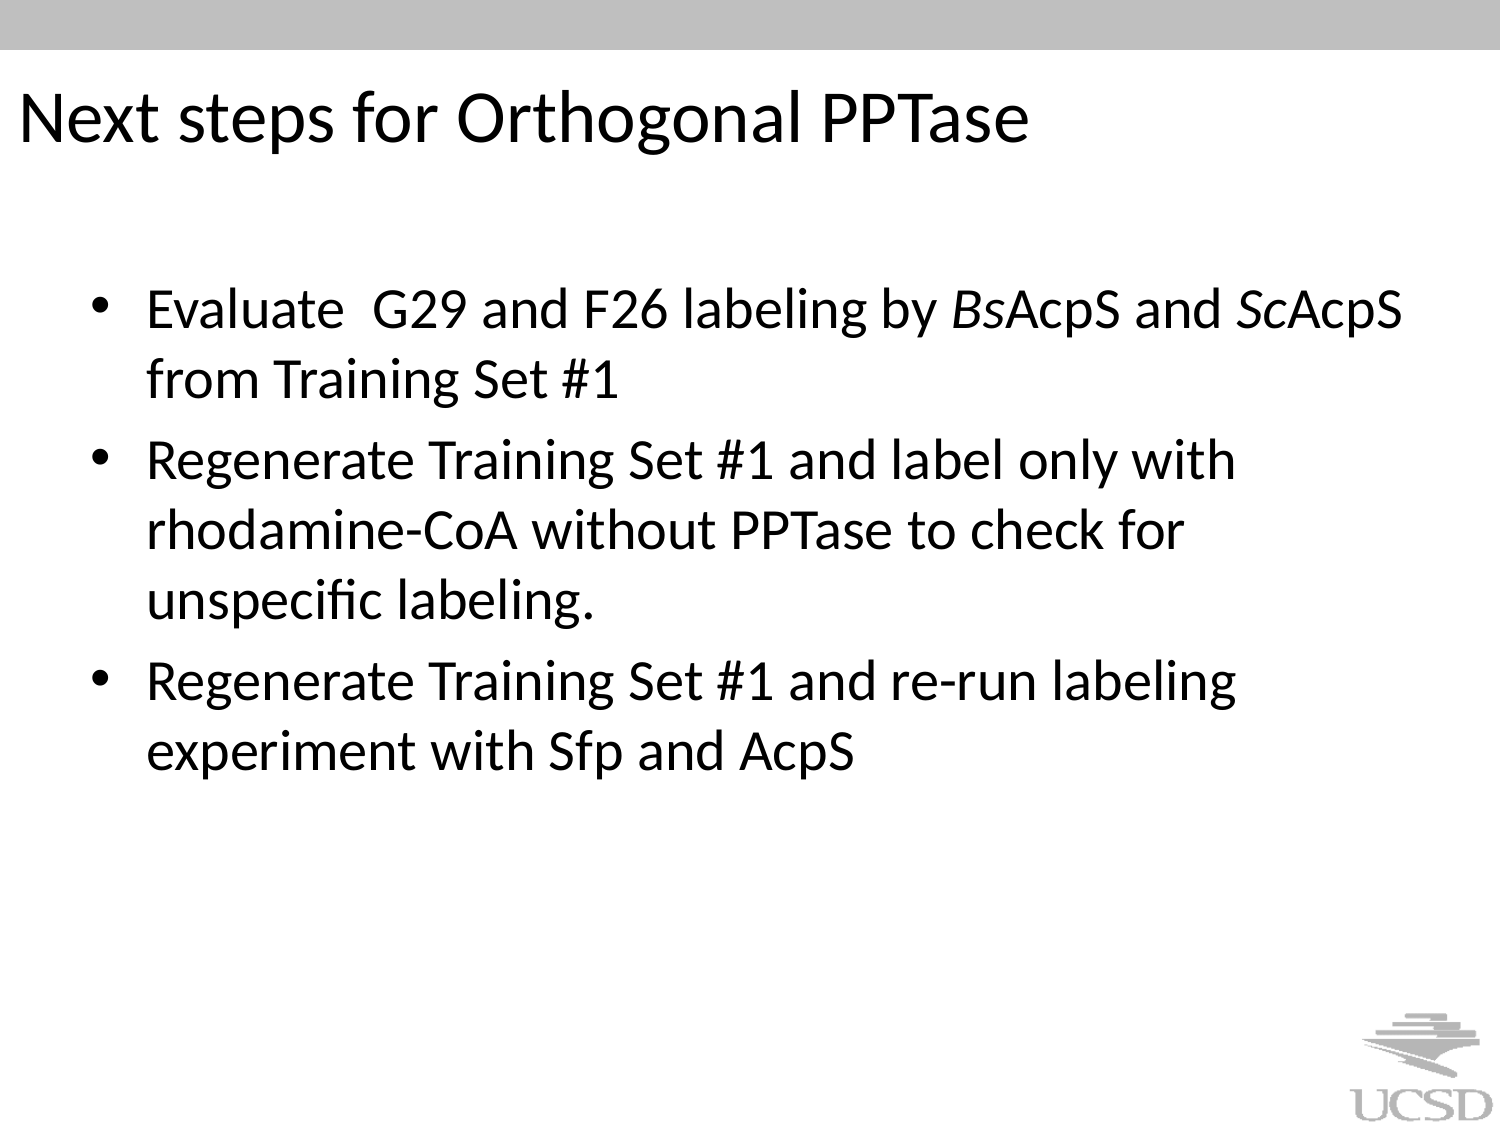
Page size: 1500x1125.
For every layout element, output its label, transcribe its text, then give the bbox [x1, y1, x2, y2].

picture [1343, 1012, 1500, 1125]
list Evaluate G29 and F26 labeling by BsAcpS and ScAcpS from Training Set #1 Regenerate Training Set #1 and label only with rhodamine-CoA without PPTase to check for unspecific labeling. Regenerate Training Set #1 and re-run labeling experiment with Sfp and AcpS [75, 262, 1425, 1005]
title Next steps for Orthogonal PPTase [0, 50, 1050, 175]
